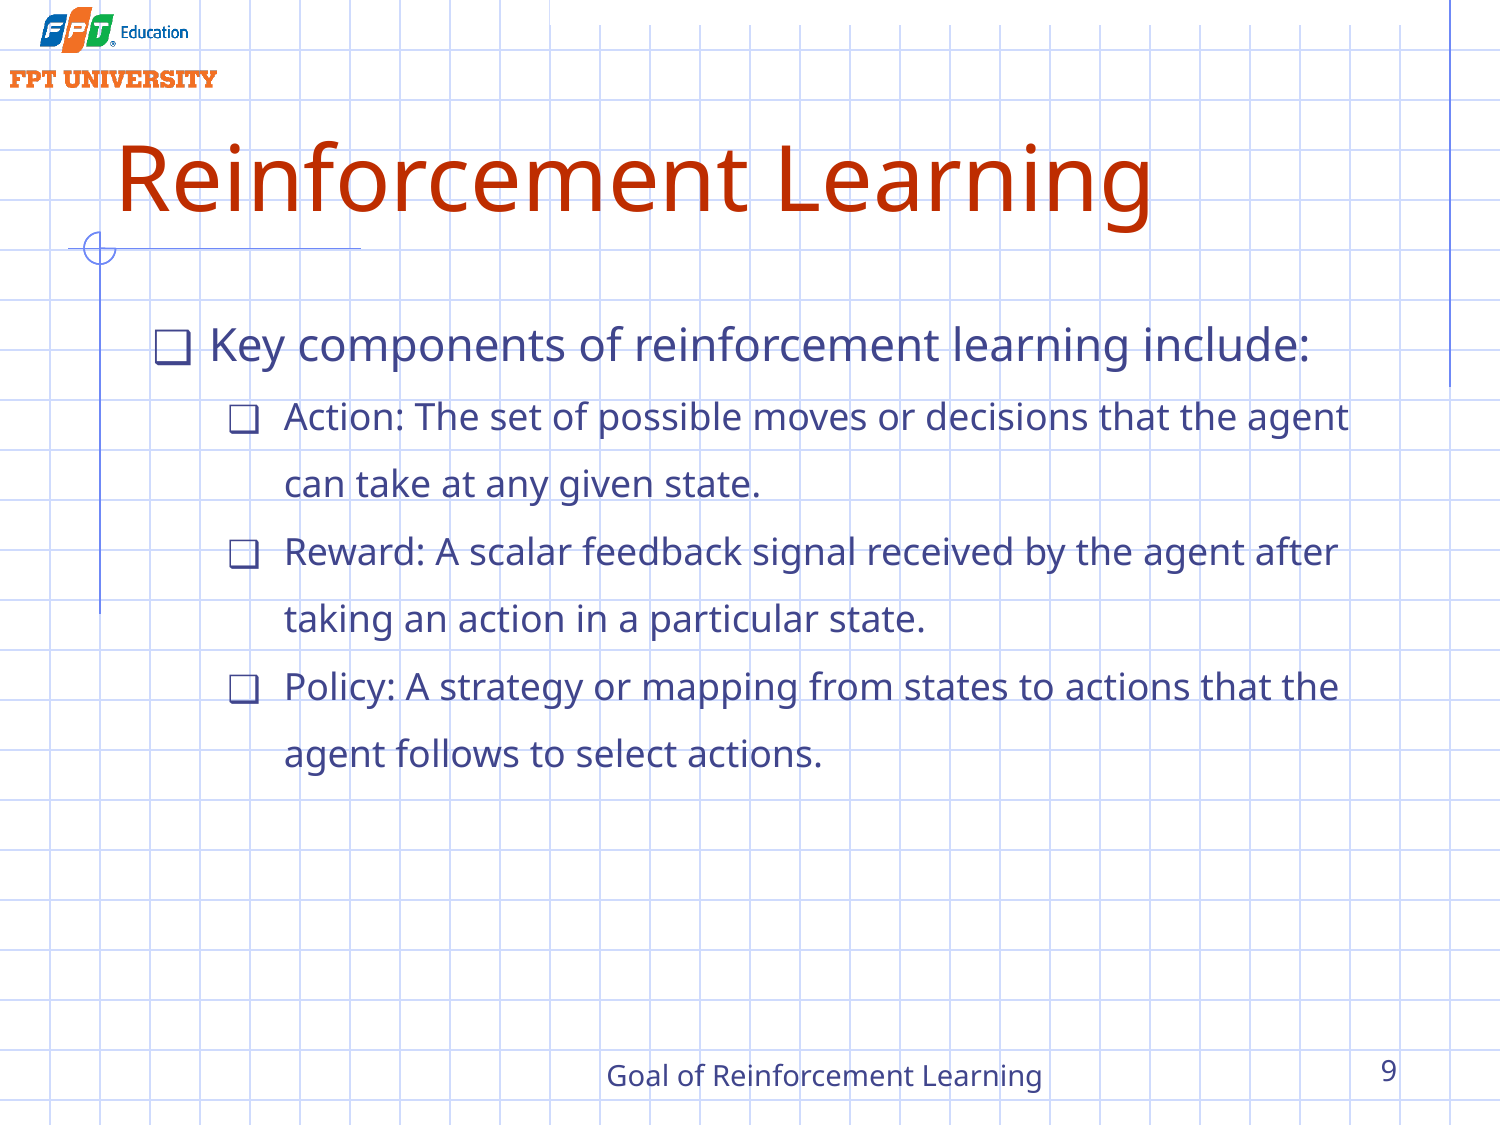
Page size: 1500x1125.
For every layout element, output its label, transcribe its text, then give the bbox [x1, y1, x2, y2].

picture [10, 6, 217, 88]
list Key components of reinforcement learning include: Action: The set of possible moves or decisions that the agent can take at any given state. Reward: A scalar feedback signal received by the agent after taking an action in a particular state. Policy: A strategy or mapping from states to actions that the agent follows to select actions. [137, 280, 1400, 988]
title Reinforcement Learning [99, 50, 1375, 238]
text_box 9 [1099, 1024, 1413, 1100]
text_box Goal of Reinforcement Learning [587, 1024, 1063, 1100]
